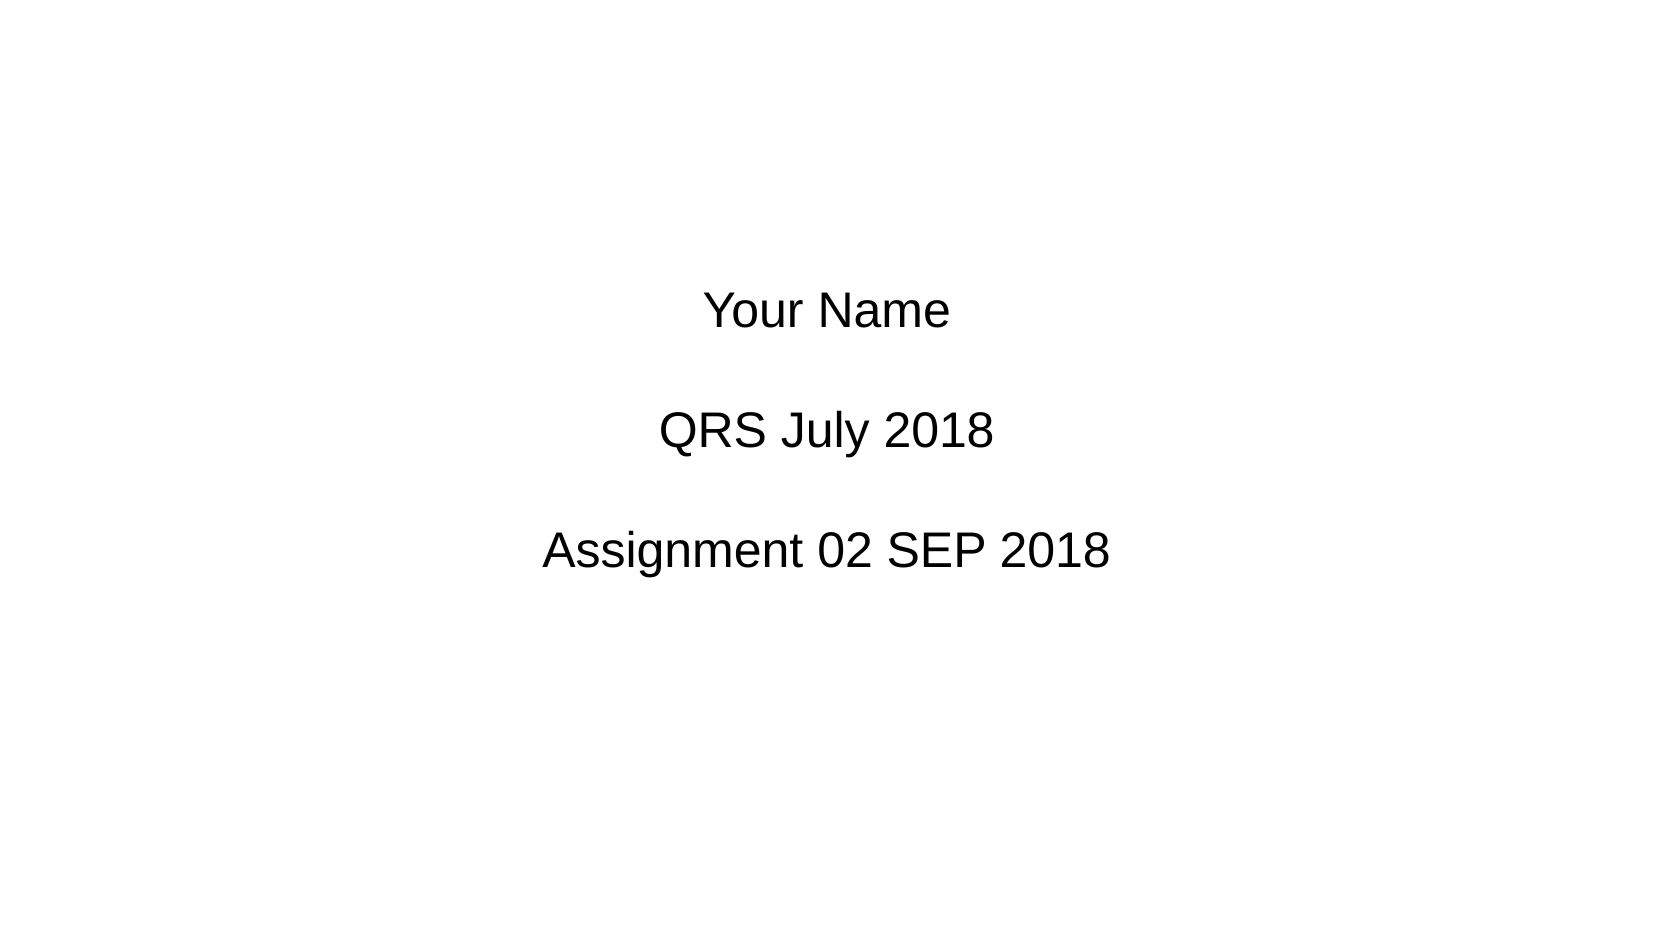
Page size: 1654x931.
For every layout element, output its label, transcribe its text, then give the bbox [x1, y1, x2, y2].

text_box Your Name QRS July 2018 Assignment 02 SEP 2018 [82, 97, 1571, 757]
